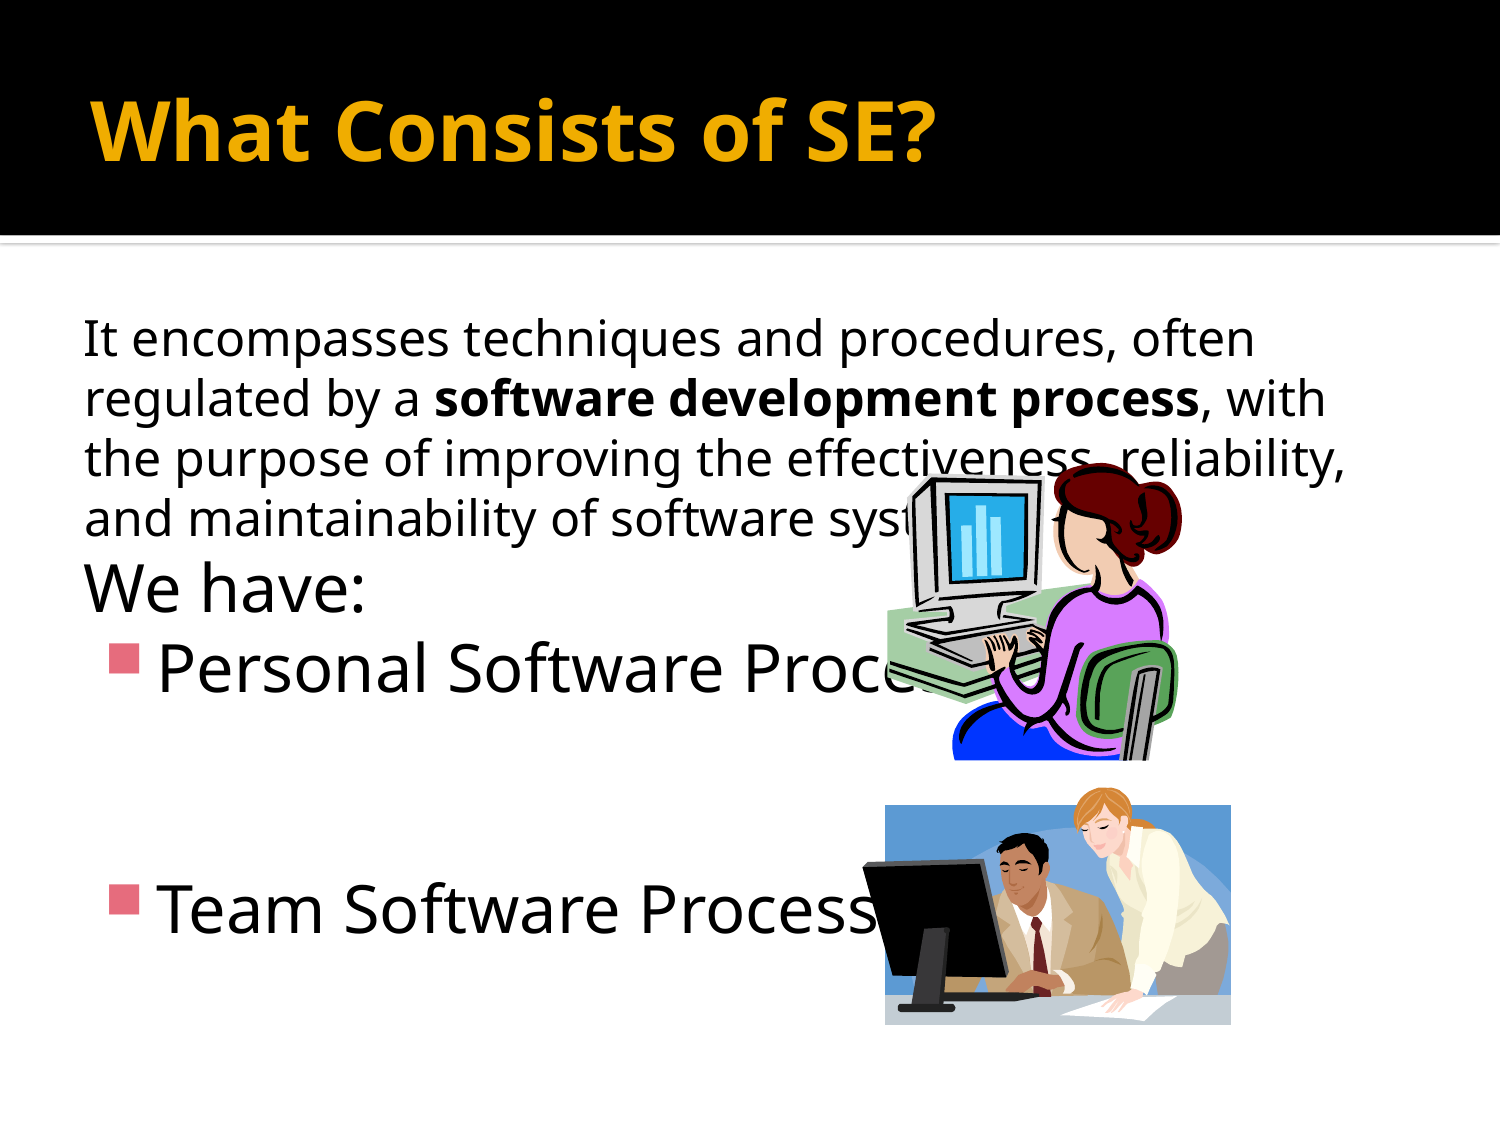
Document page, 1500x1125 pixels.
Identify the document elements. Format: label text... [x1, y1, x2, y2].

picture [887, 462, 1183, 764]
picture [862, 787, 1231, 1025]
title What Consists of SE? [75, 25, 1425, 231]
list It encompasses techniques and procedures, often regulated by a software development process, with the purpose of improving the effectiveness, reliability, and maintainability of software systems. We have: Personal Software Process Team Software Process [75, 291, 1425, 1050]
